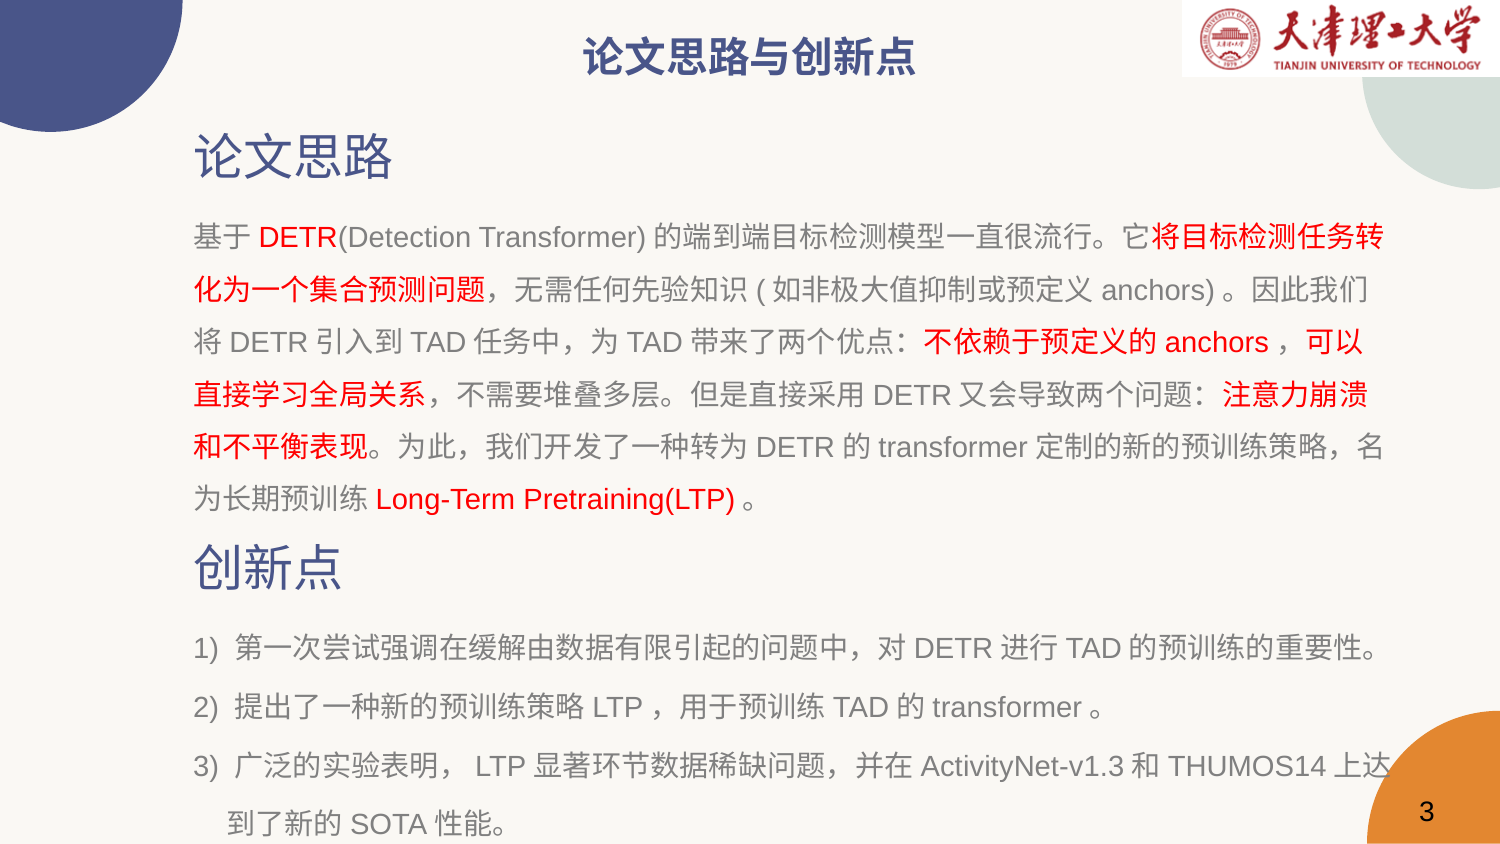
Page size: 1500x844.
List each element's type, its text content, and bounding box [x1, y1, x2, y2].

text_box 基于DETR(Detection Transformer)的端到端目标检测模型一直很流行。它将目标检测任务转化为一个集合预测问题，无需任何先验知识(如非极大值抑制或预定义anchors)。因此我们将DETR引入到TAD任务中，为TAD带来了两个优点：不依赖于预定义的anchors，可以直接学习全局关系，不需要堆叠多层。但是直接采用DETR又会导致两个问题：注意力崩溃和不平衡表现。为此，我们开发了一种转为DETR的transformer定制的新的预训练策略，名为长期预训练Long-Term Pretraining(LTP)。 [178, 193, 1405, 529]
text_box 论文思路与创新点 [568, 23, 932, 88]
text_box 3 [1404, 785, 1464, 835]
text_box 1) 第一次尝试强调在缓解由数据有限引起的问题中，对DETR进行TAD的预训练的重要性。 2) 提出了一种新的预训练策略LTP，用于预训练TAD的transformer。 3) 广泛的实验表明，LTP显著环节数据稀缺问题，并在ActivityNet-v1.3和THUMOS14上达 到了新的SOTA性能。 [178, 604, 1422, 844]
picture [1182, 0, 1500, 77]
text_box 创新点 [178, 529, 494, 604]
text_box 论文思路 [178, 118, 494, 193]
